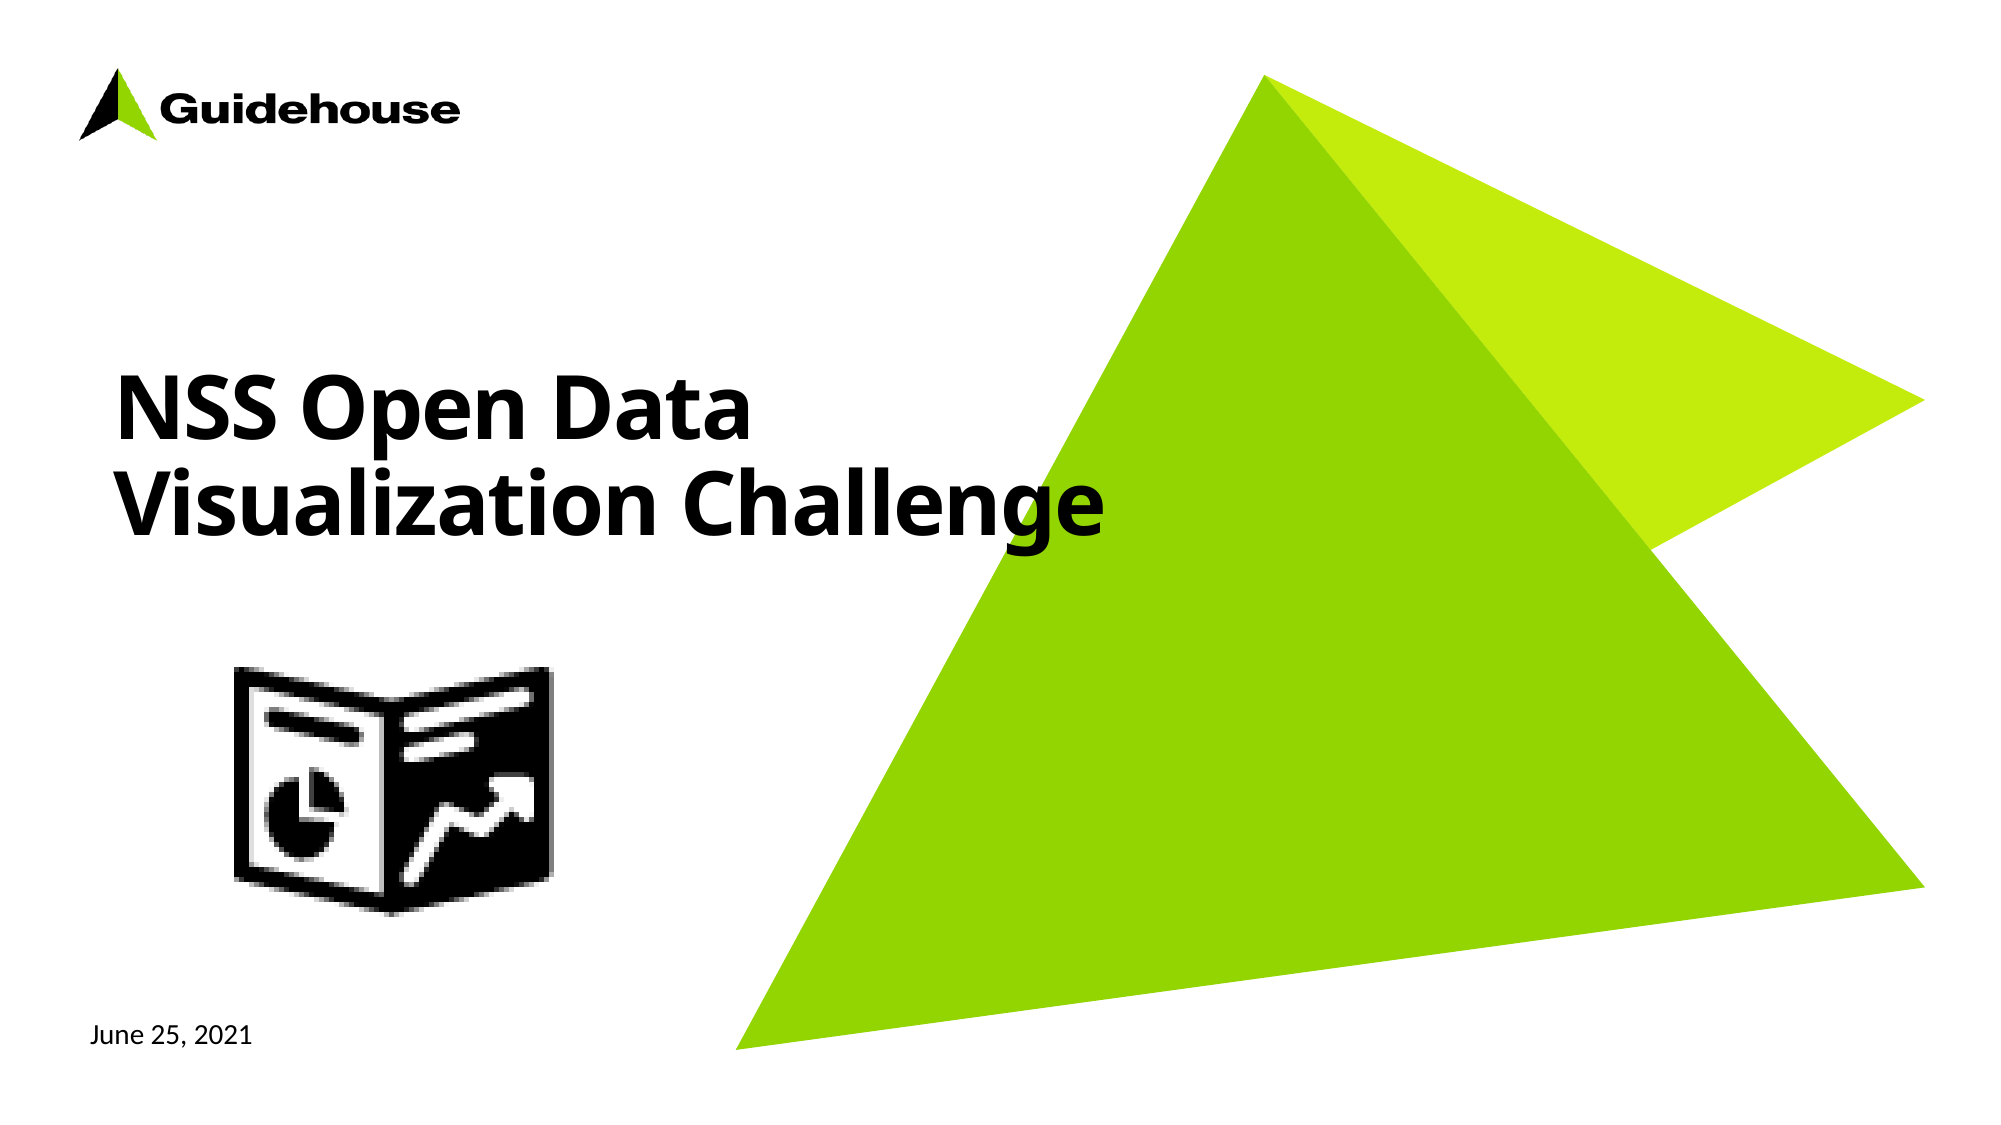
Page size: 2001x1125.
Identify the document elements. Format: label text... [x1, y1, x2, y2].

title NSS Open Data Visualization Challenge [98, 323, 1126, 563]
picture [234, 667, 559, 928]
list June 25, 2021 [75, 954, 975, 1059]
